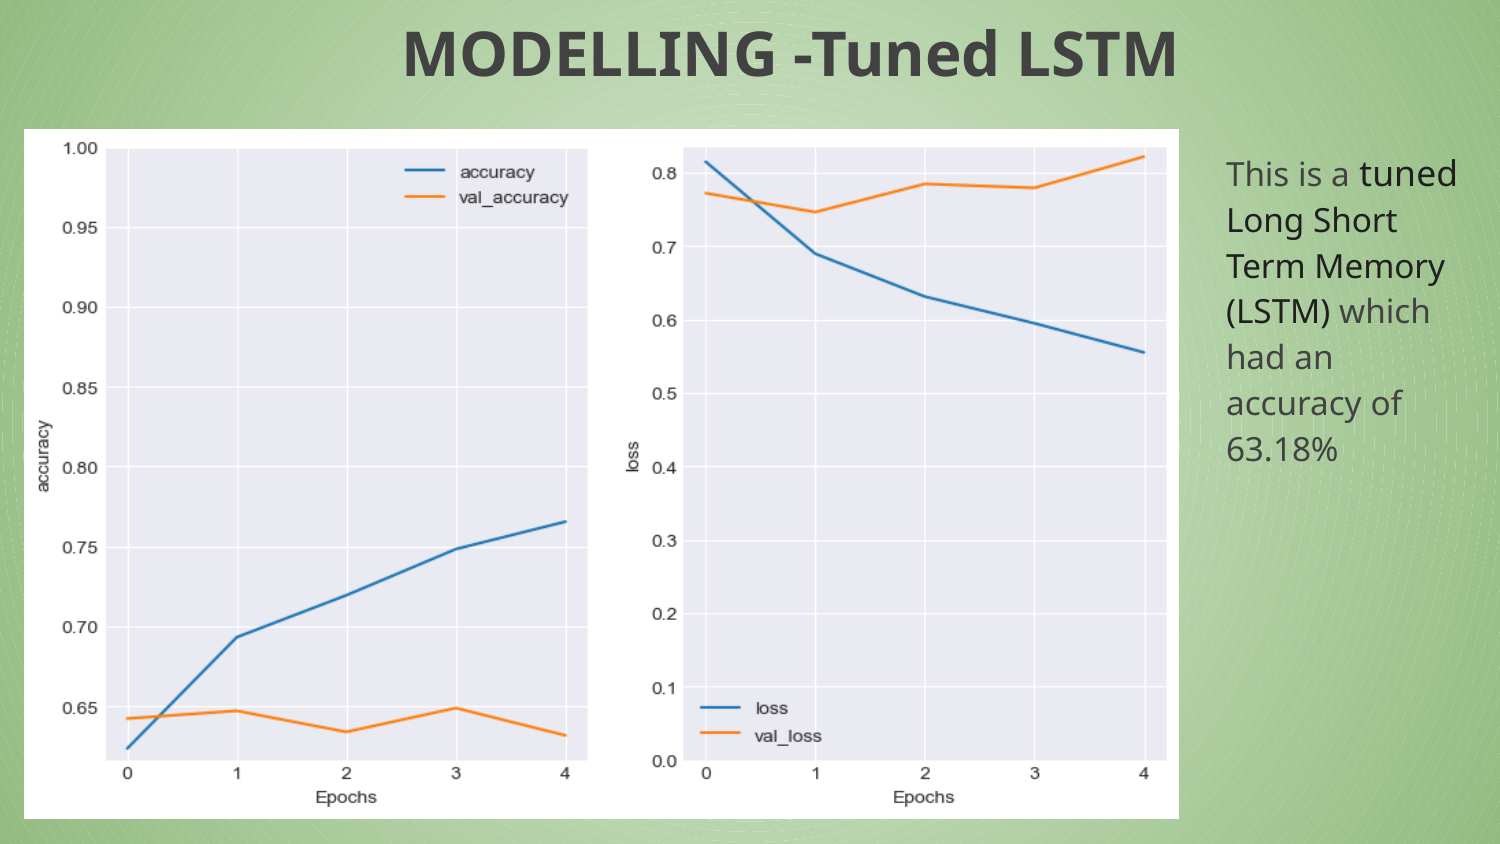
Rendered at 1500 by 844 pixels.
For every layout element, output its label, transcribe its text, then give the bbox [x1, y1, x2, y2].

picture [24, 128, 1179, 820]
title MODELLING -Tuned LSTM [213, 0, 1368, 105]
list This is a tuned Long Short Term Memory (LSTM) which had an accuracy of 63.18% [1210, 129, 1476, 547]
